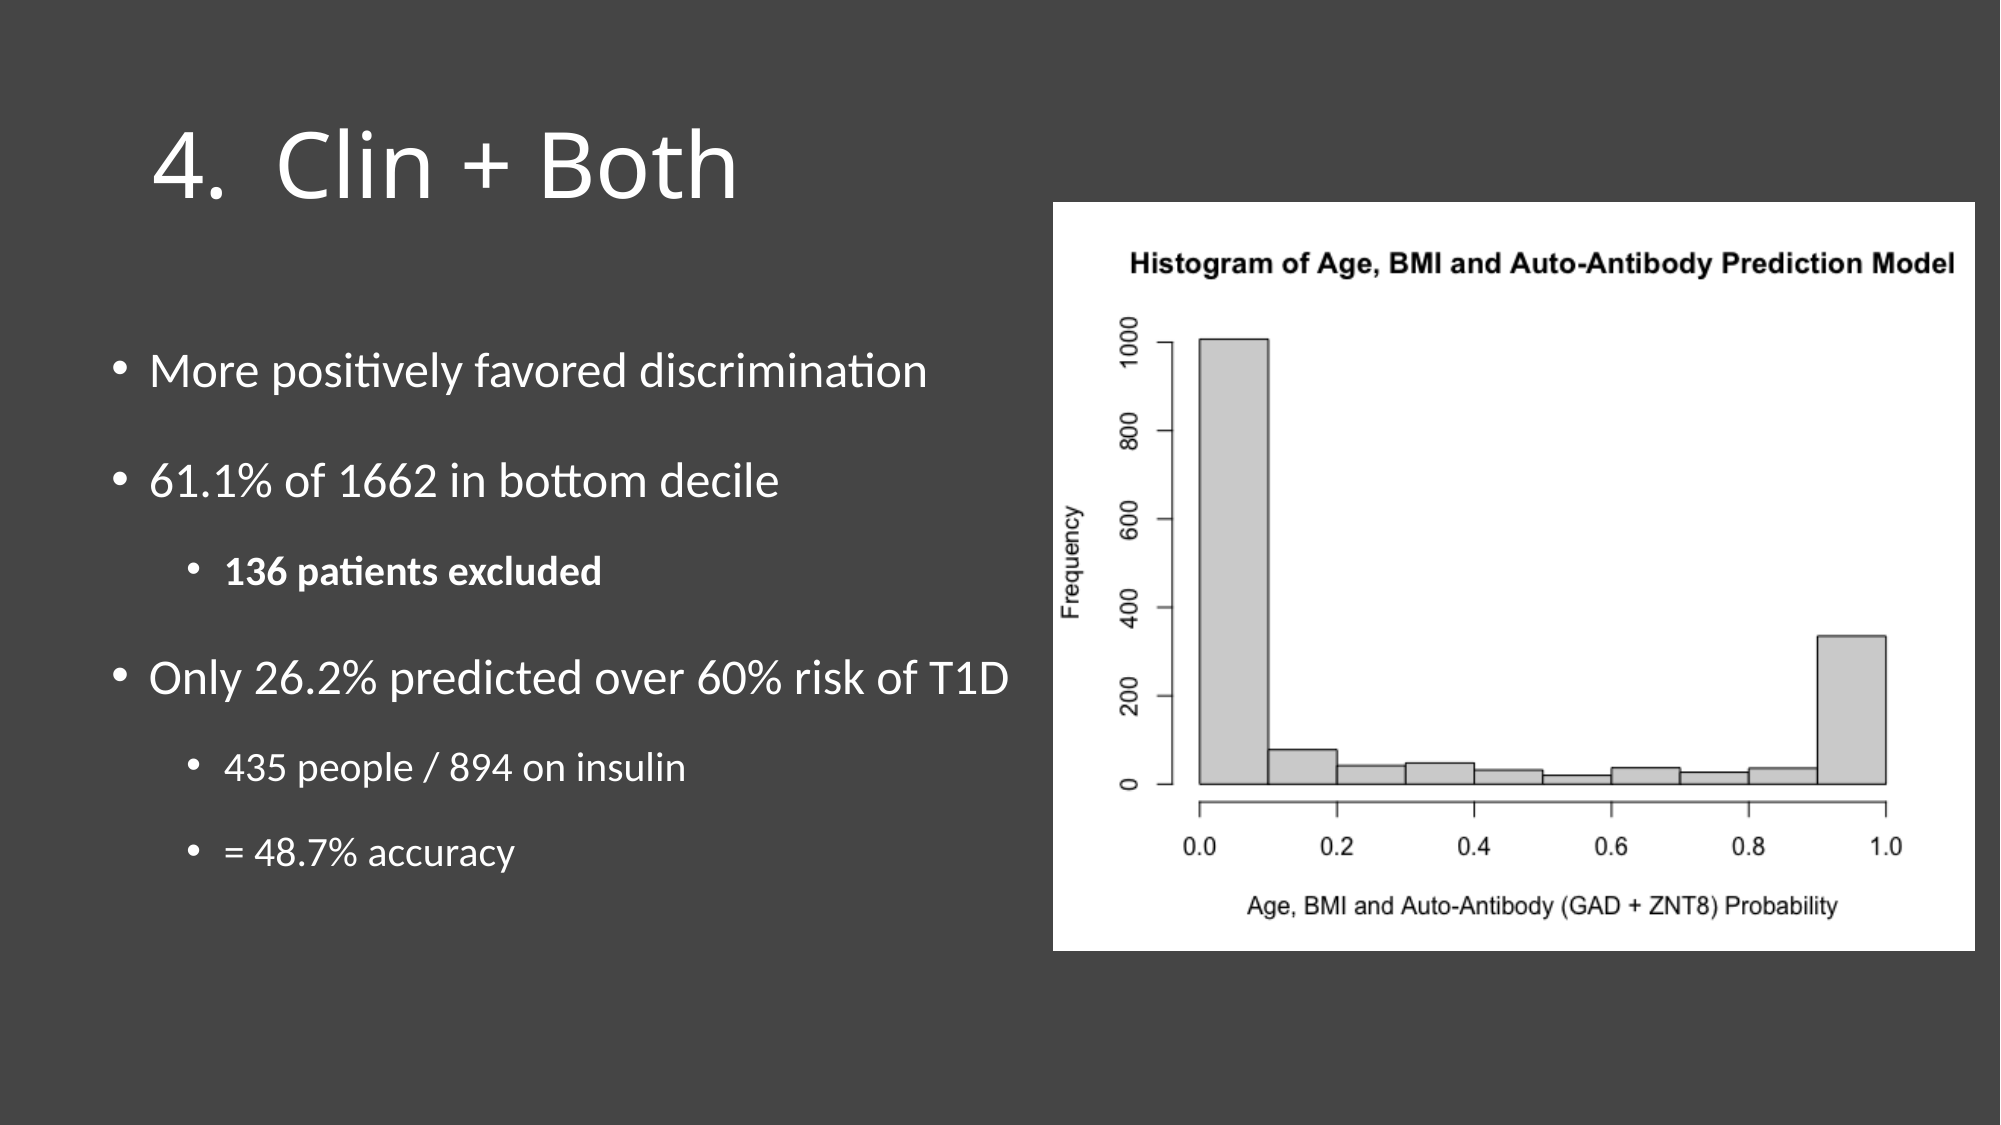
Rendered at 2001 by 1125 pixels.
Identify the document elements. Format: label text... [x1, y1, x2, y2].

title Clin + Both [137, 59, 1863, 278]
picture [1052, 202, 1975, 951]
list More positively favored discrimination 61.1% of 1662 in bottom decile 136 patients excluded Only 26.2% predicted over 60% risk of T1D 435 people / 894 on insulin = 48.7% accuracy [96, 299, 1170, 1014]
